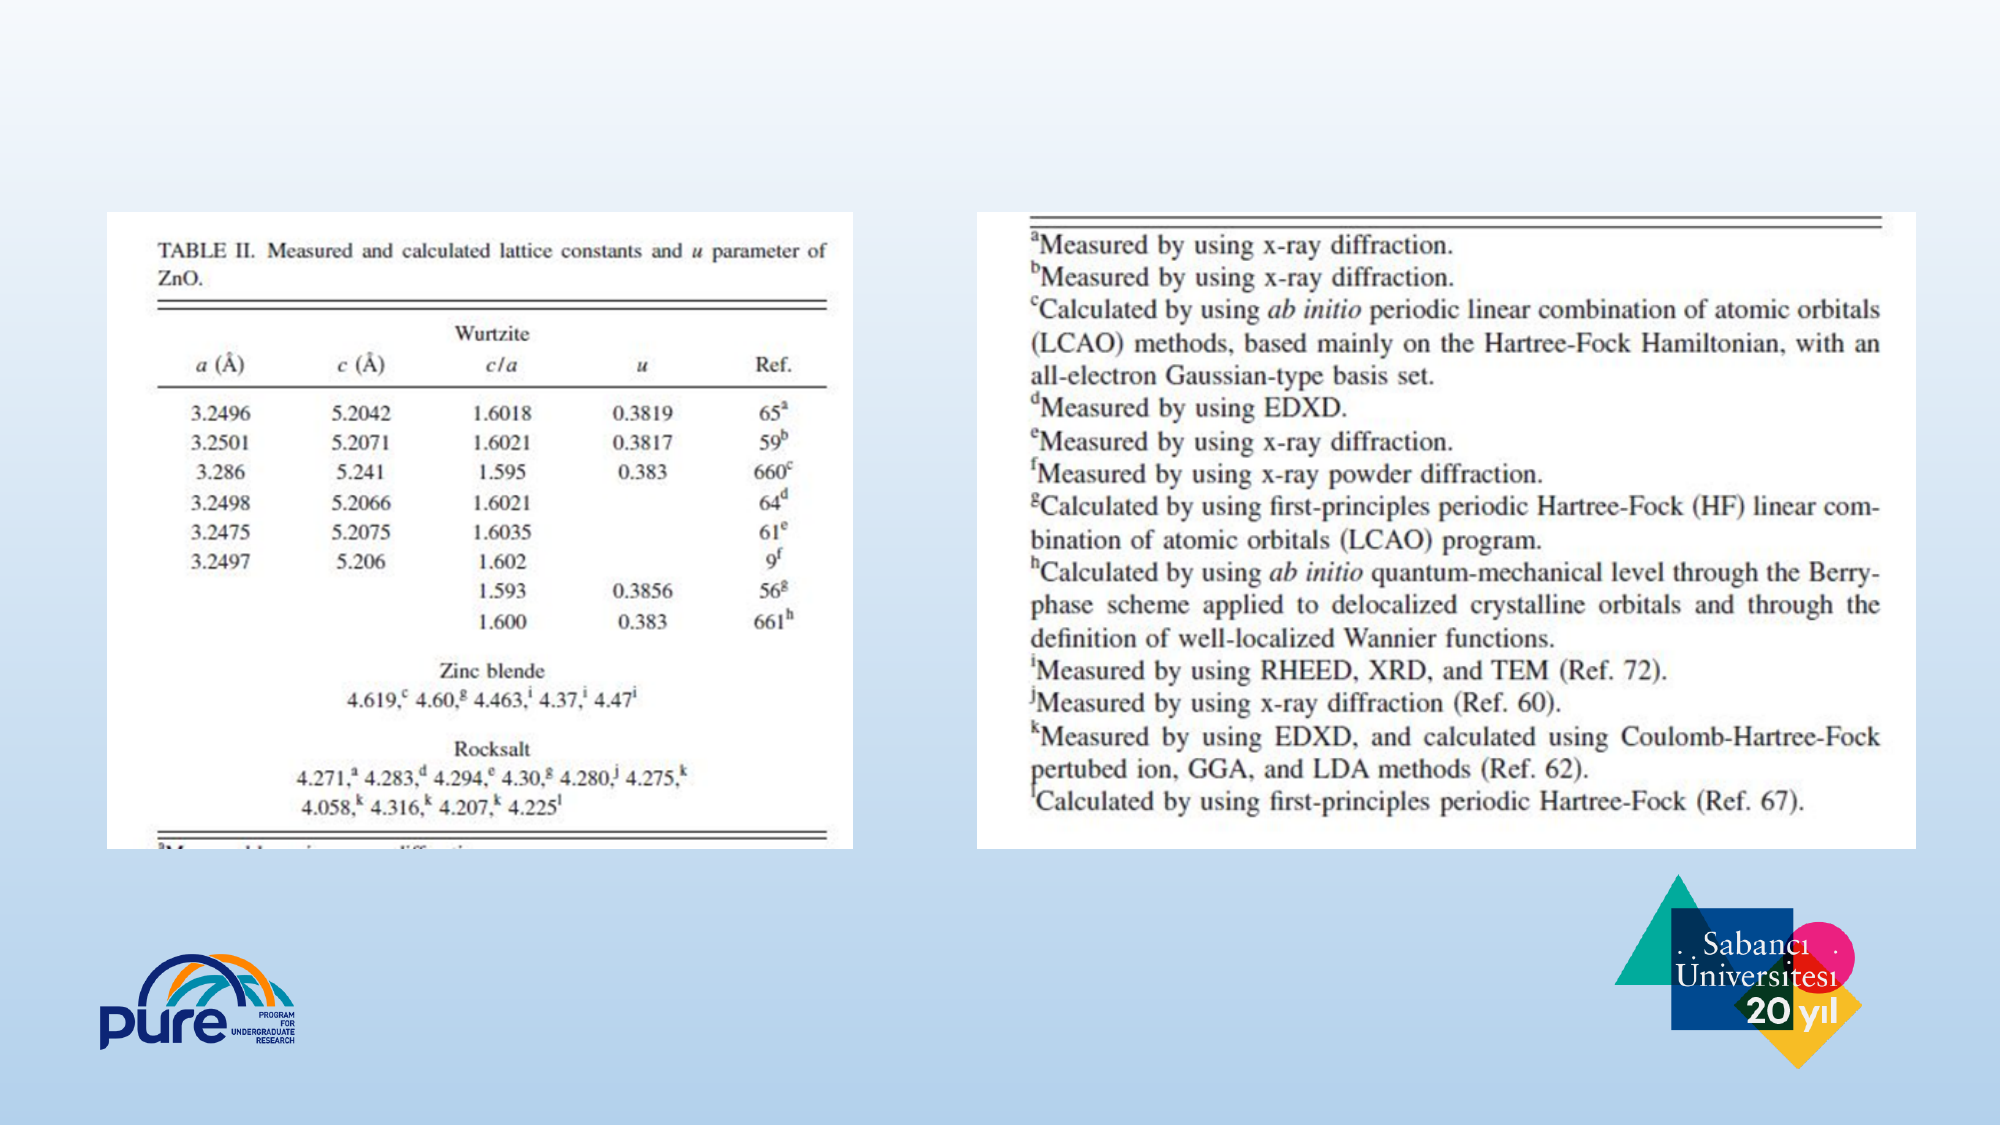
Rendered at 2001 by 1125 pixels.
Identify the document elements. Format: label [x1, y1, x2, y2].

list [107, 212, 853, 849]
picture [977, 212, 1916, 849]
picture [1614, 873, 1863, 1069]
picture [74, 934, 320, 1069]
